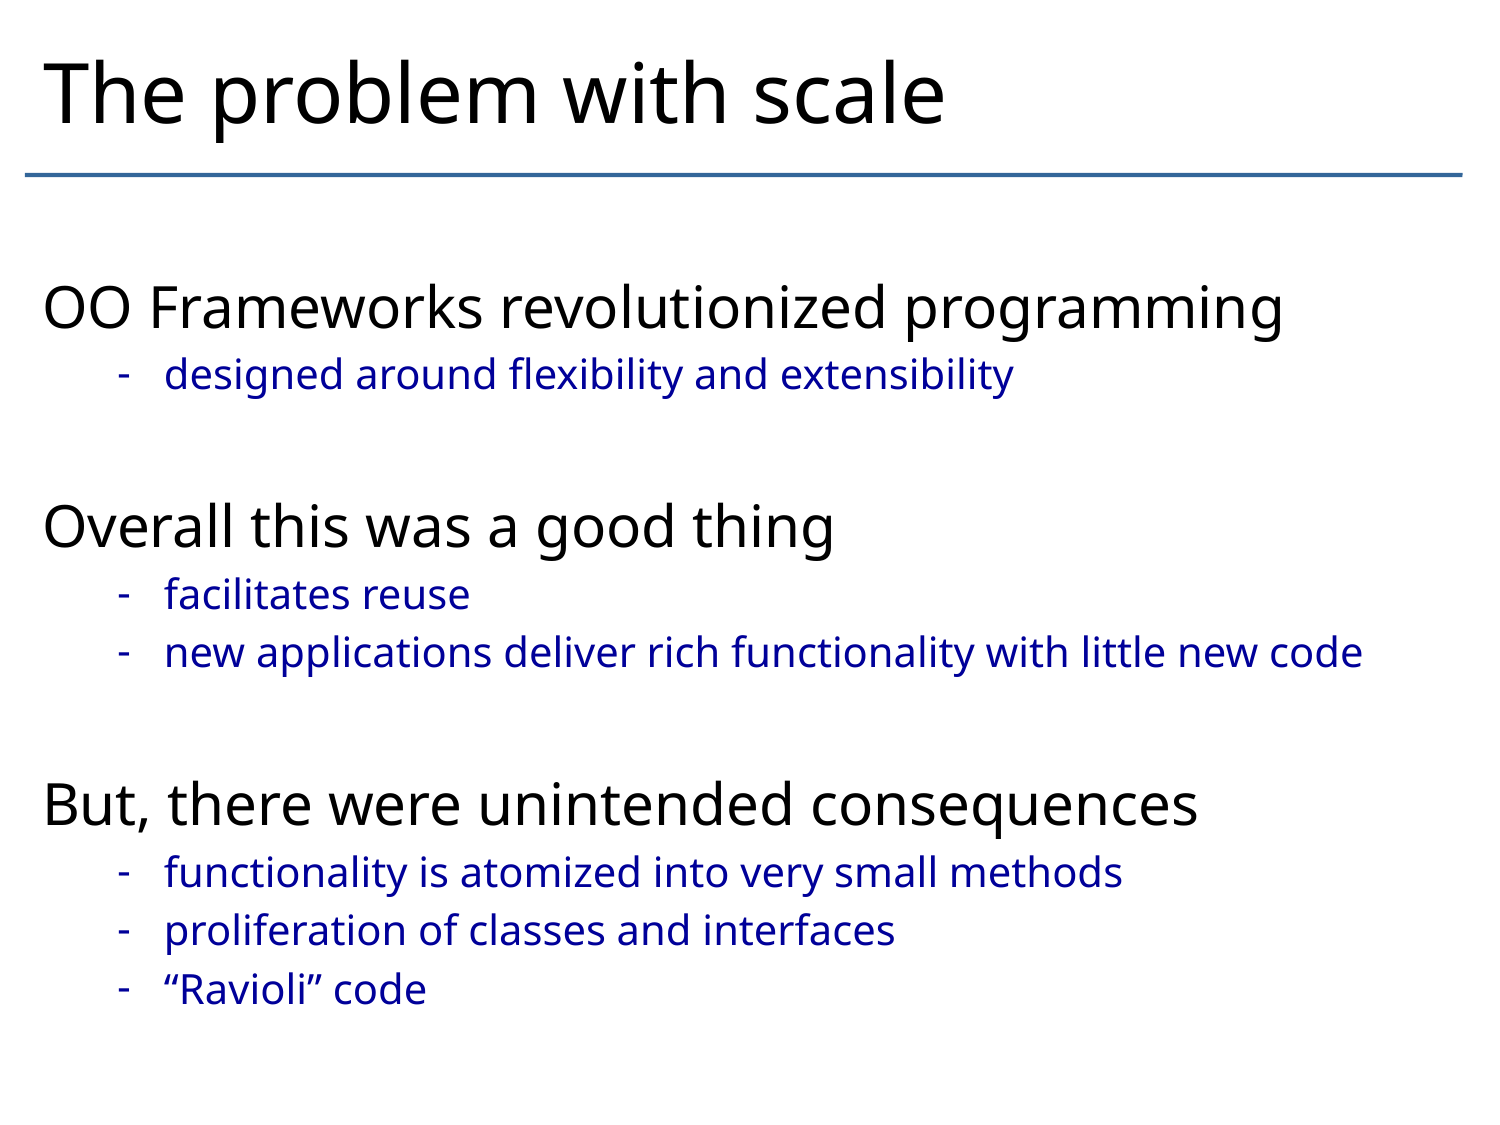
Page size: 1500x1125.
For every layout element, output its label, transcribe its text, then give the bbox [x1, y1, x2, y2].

title The problem with scale [27, 0, 1379, 181]
list OO Frameworks revolutionized programming designed around flexibility and extensibility Overall this was a good thing facilitates reuse new applications deliver rich functionality with little new code But, there were unintended consequences functionality is atomized into very small methods proliferation of classes and interfaces “Ravioli” code [26, 262, 1500, 1006]
